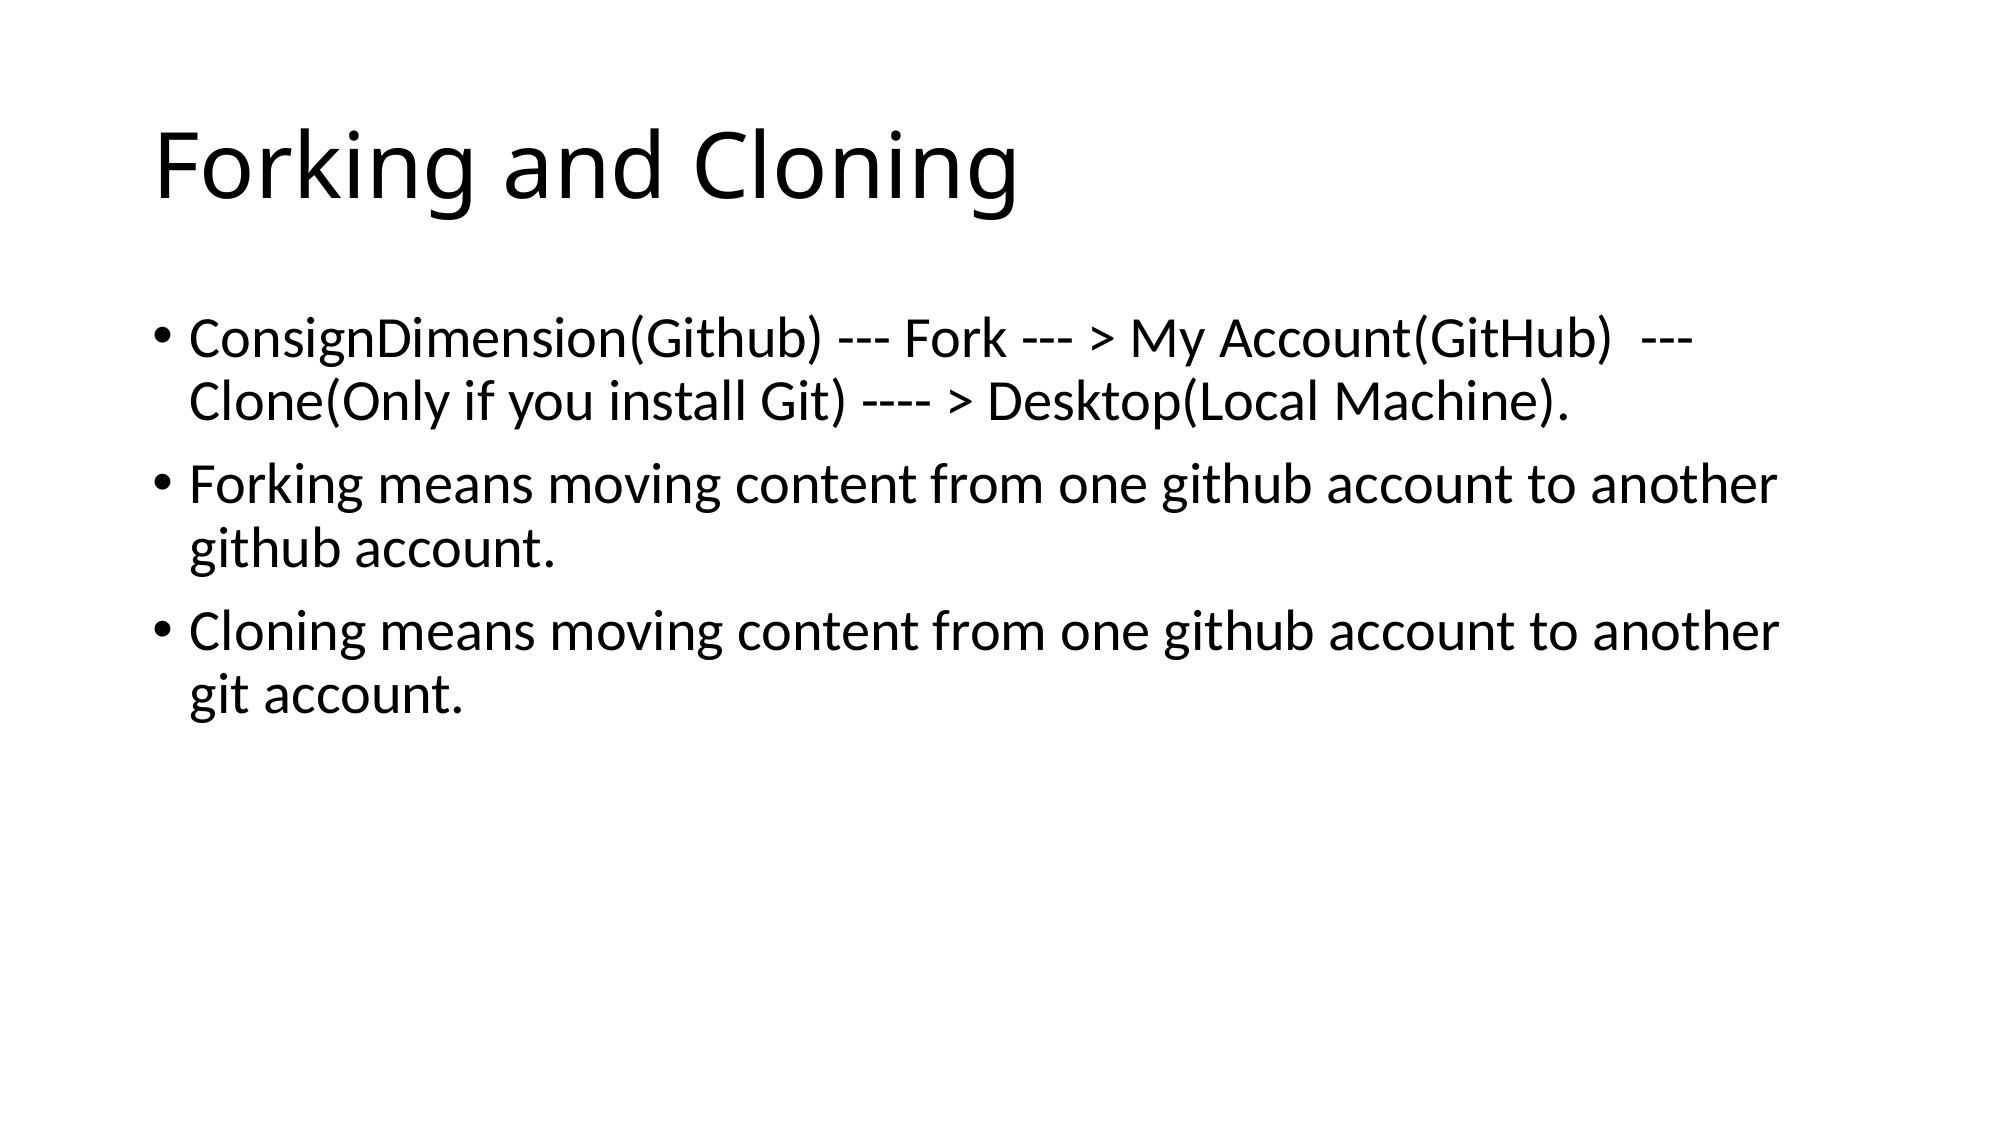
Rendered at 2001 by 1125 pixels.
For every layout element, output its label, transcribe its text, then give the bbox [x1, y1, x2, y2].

list ConsignDimension(Github) --- Fork --- > My Account(GitHub) --- Clone(Only if you install Git) ---- > Desktop(Local Machine). Forking means moving content from one github account to another github account. Cloning means moving content from one github account to another git account. [137, 299, 1863, 1014]
title Forking and Cloning [137, 59, 1863, 278]
